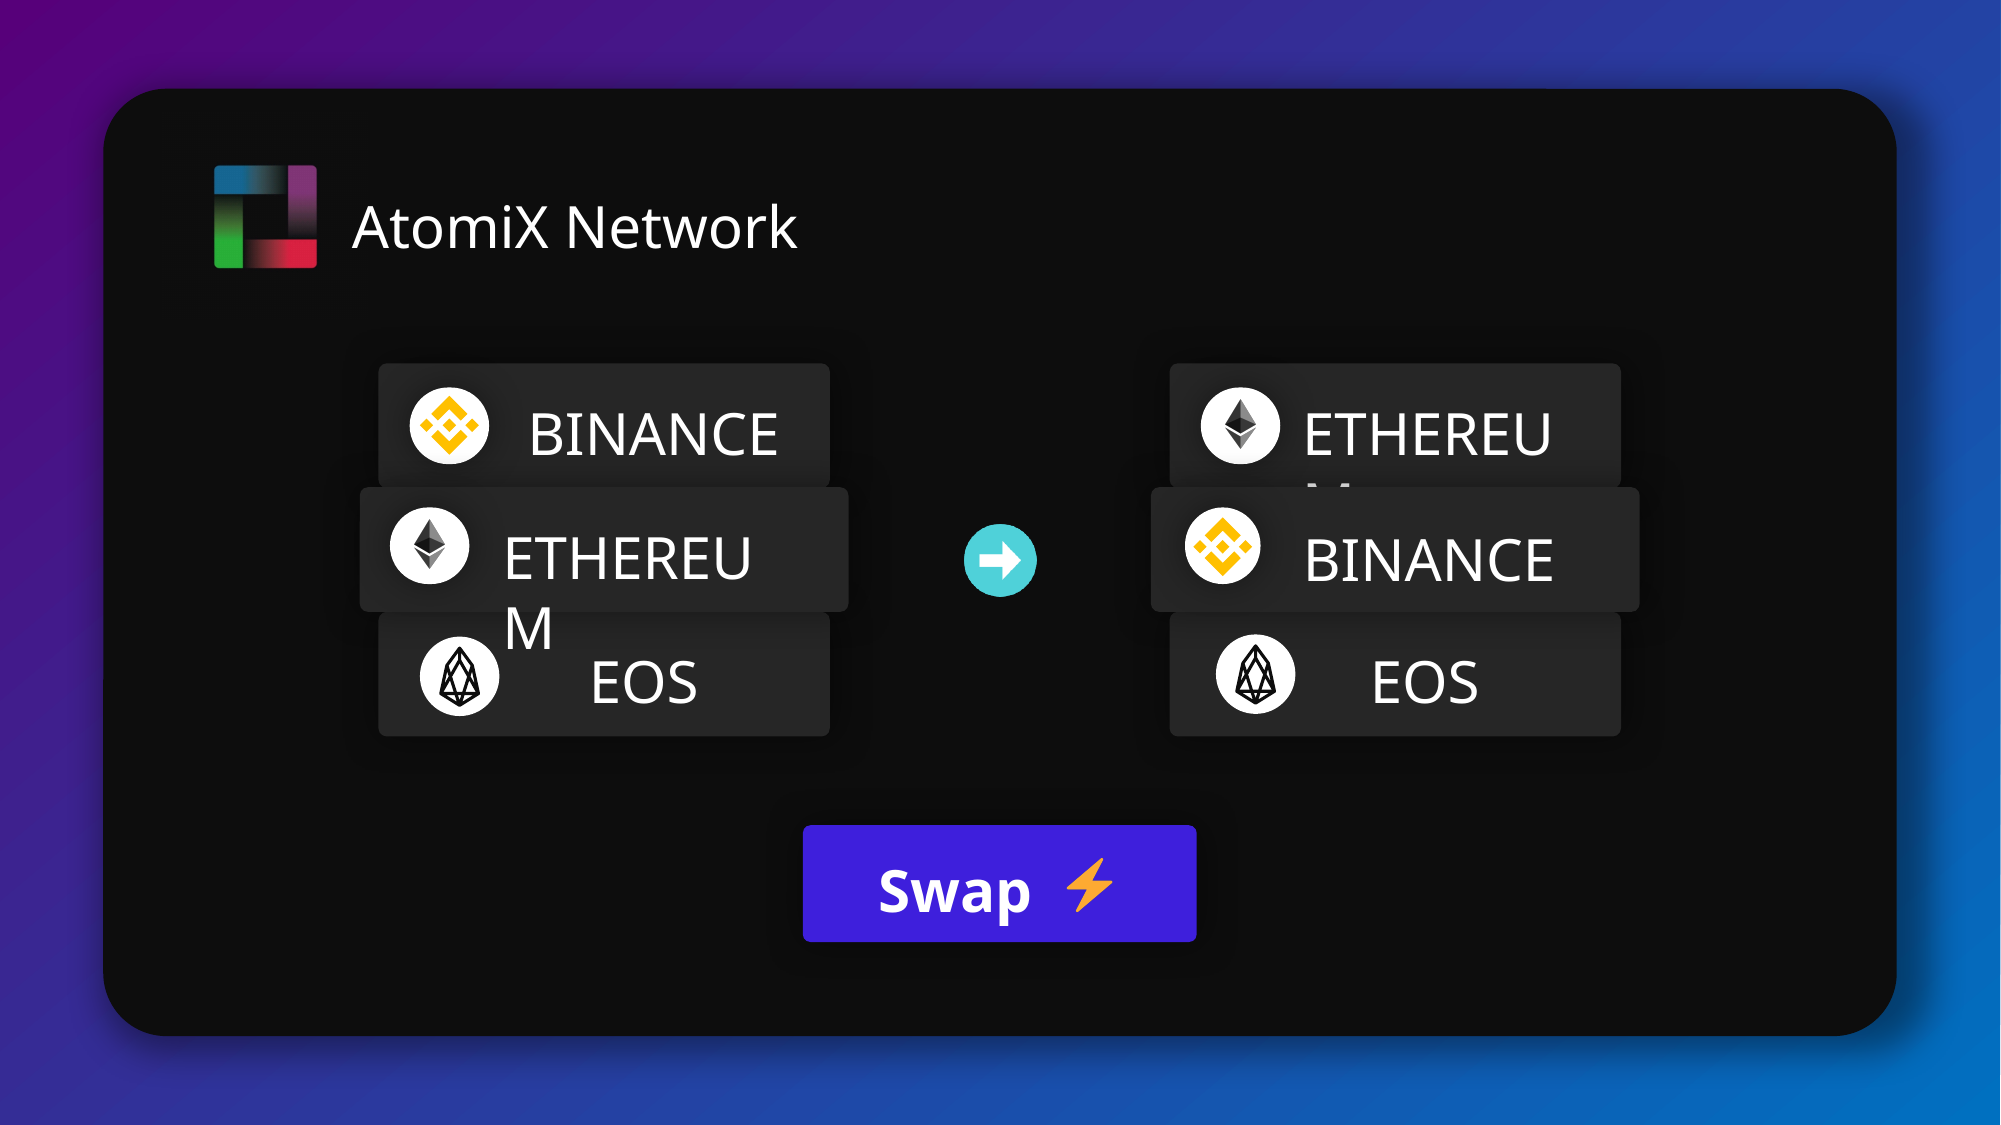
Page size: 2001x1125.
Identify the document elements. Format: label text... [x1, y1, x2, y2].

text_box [1215, 634, 1296, 714]
picture [961, 521, 1039, 599]
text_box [1169, 363, 1621, 487]
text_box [1169, 611, 1688, 737]
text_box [378, 612, 830, 737]
text_box [0, 0, 2000, 1125]
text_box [1193, 517, 1253, 577]
text_box [102, 87, 1898, 1038]
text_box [802, 825, 1197, 943]
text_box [419, 395, 479, 455]
text_box AtomiX Network [369, 182, 980, 268]
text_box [1150, 487, 1640, 612]
picture [162, 112, 369, 320]
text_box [359, 487, 849, 612]
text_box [378, 363, 846, 487]
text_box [419, 636, 500, 717]
